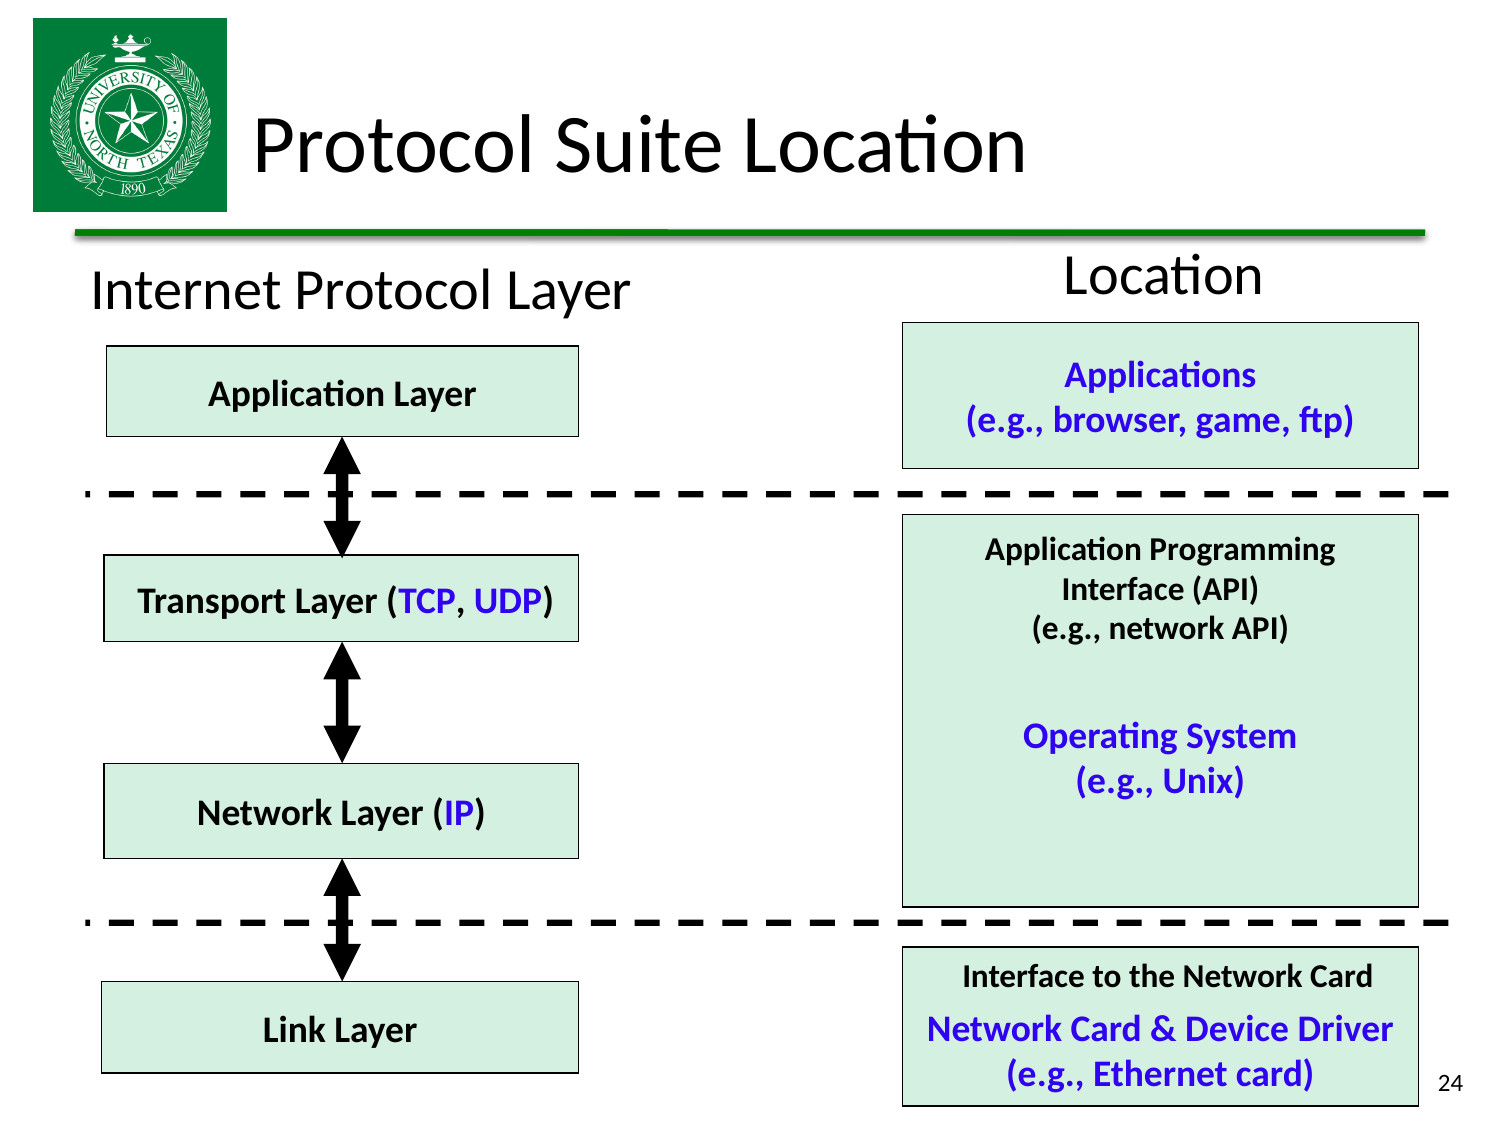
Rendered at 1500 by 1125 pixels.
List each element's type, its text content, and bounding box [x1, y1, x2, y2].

text_box Location [1048, 243, 1394, 321]
slide_number 24 [1418, 1051, 1479, 1112]
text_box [101, 345, 579, 1074]
text_box Interface to the Network Card [939, 946, 1394, 1002]
title Protocol Suite Location [237, 45, 1479, 233]
text_box Applications (e.g., browser, game, ftp) [902, 322, 1419, 469]
text_box Application Programming Interface (API) (e.g., network API) [902, 519, 1419, 654]
picture [33, 17, 228, 212]
text_box Internet Protocol Layer [75, 252, 671, 360]
text_box Operating System (e.g., Unix) [902, 654, 1419, 908]
text_box Network Card & Device Driver (e.g., Ethernet card) [902, 946, 1419, 1106]
text_box Operating System (e.g., Unix) [902, 514, 1419, 519]
